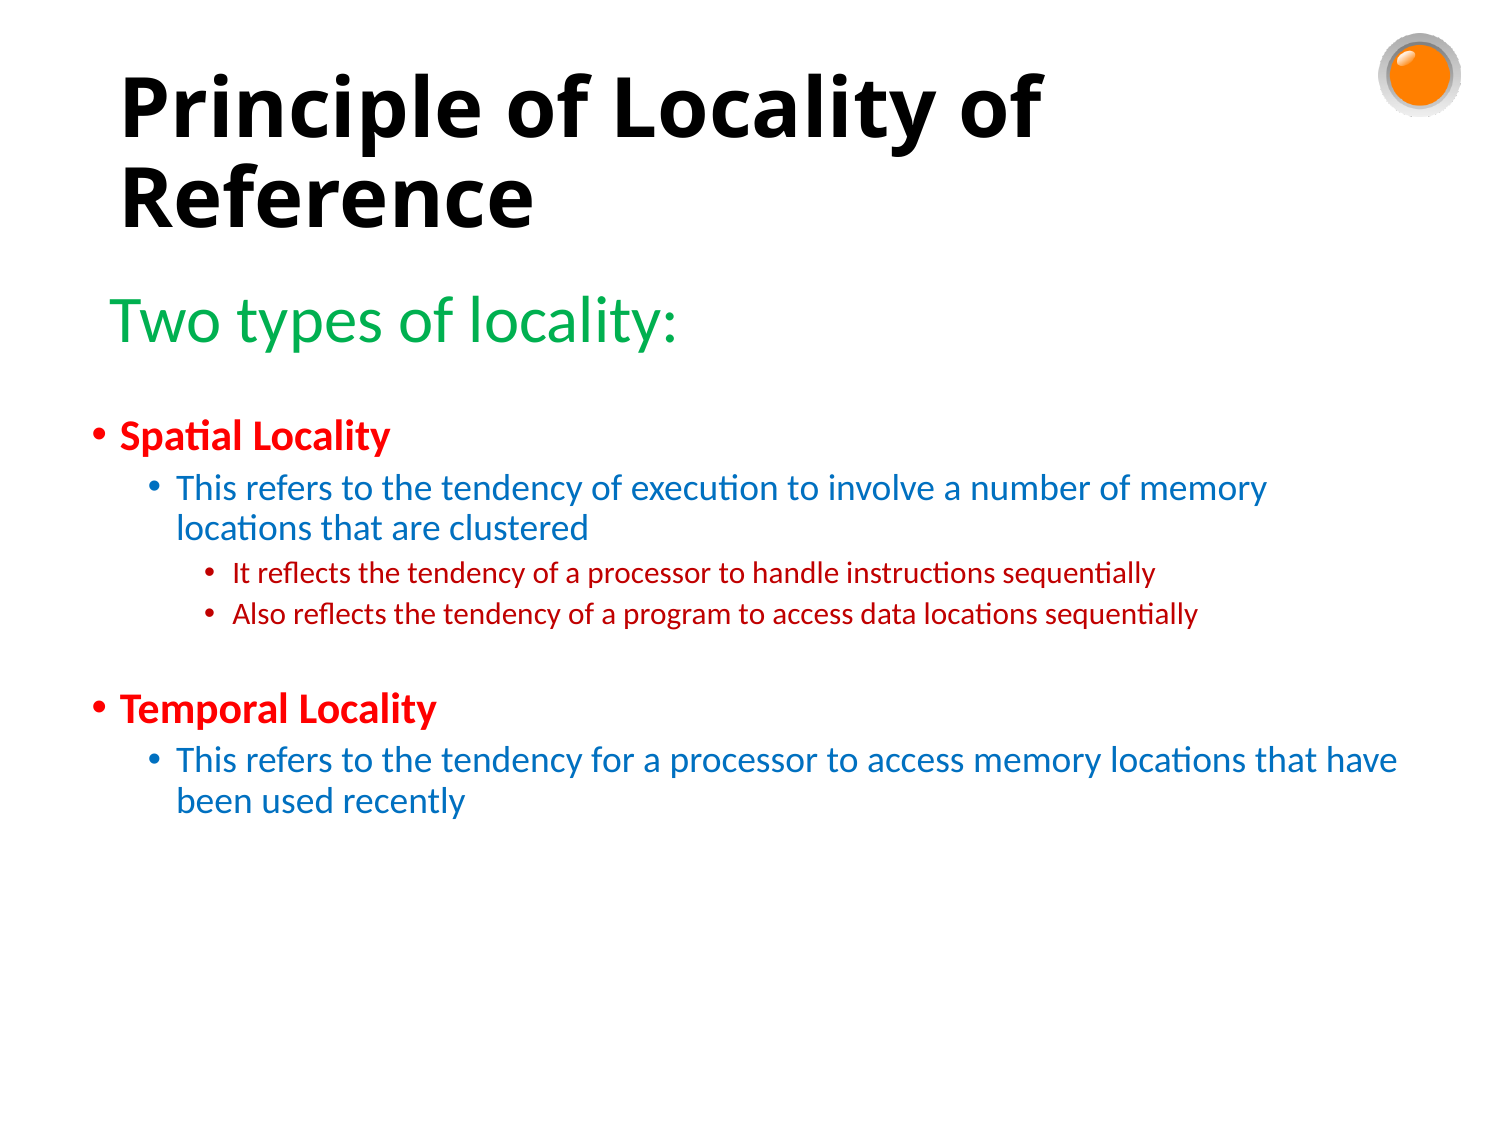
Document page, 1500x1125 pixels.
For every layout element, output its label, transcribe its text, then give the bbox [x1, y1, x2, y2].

picture [1377, 33, 1461, 117]
title Principle of Locality of Reference [103, 33, 1397, 277]
list Two types of locality: Spatial Locality This refers to the tendency of execution to involve a number of memory locations that are clustered It reflects the tendency of a processor to handle instructions sequentially Also reflects the tendency of a program to access data locations sequentially Temporal Locality This refers to the tendency for a processor to access memory locations that have been used recently [76, 277, 1427, 965]
